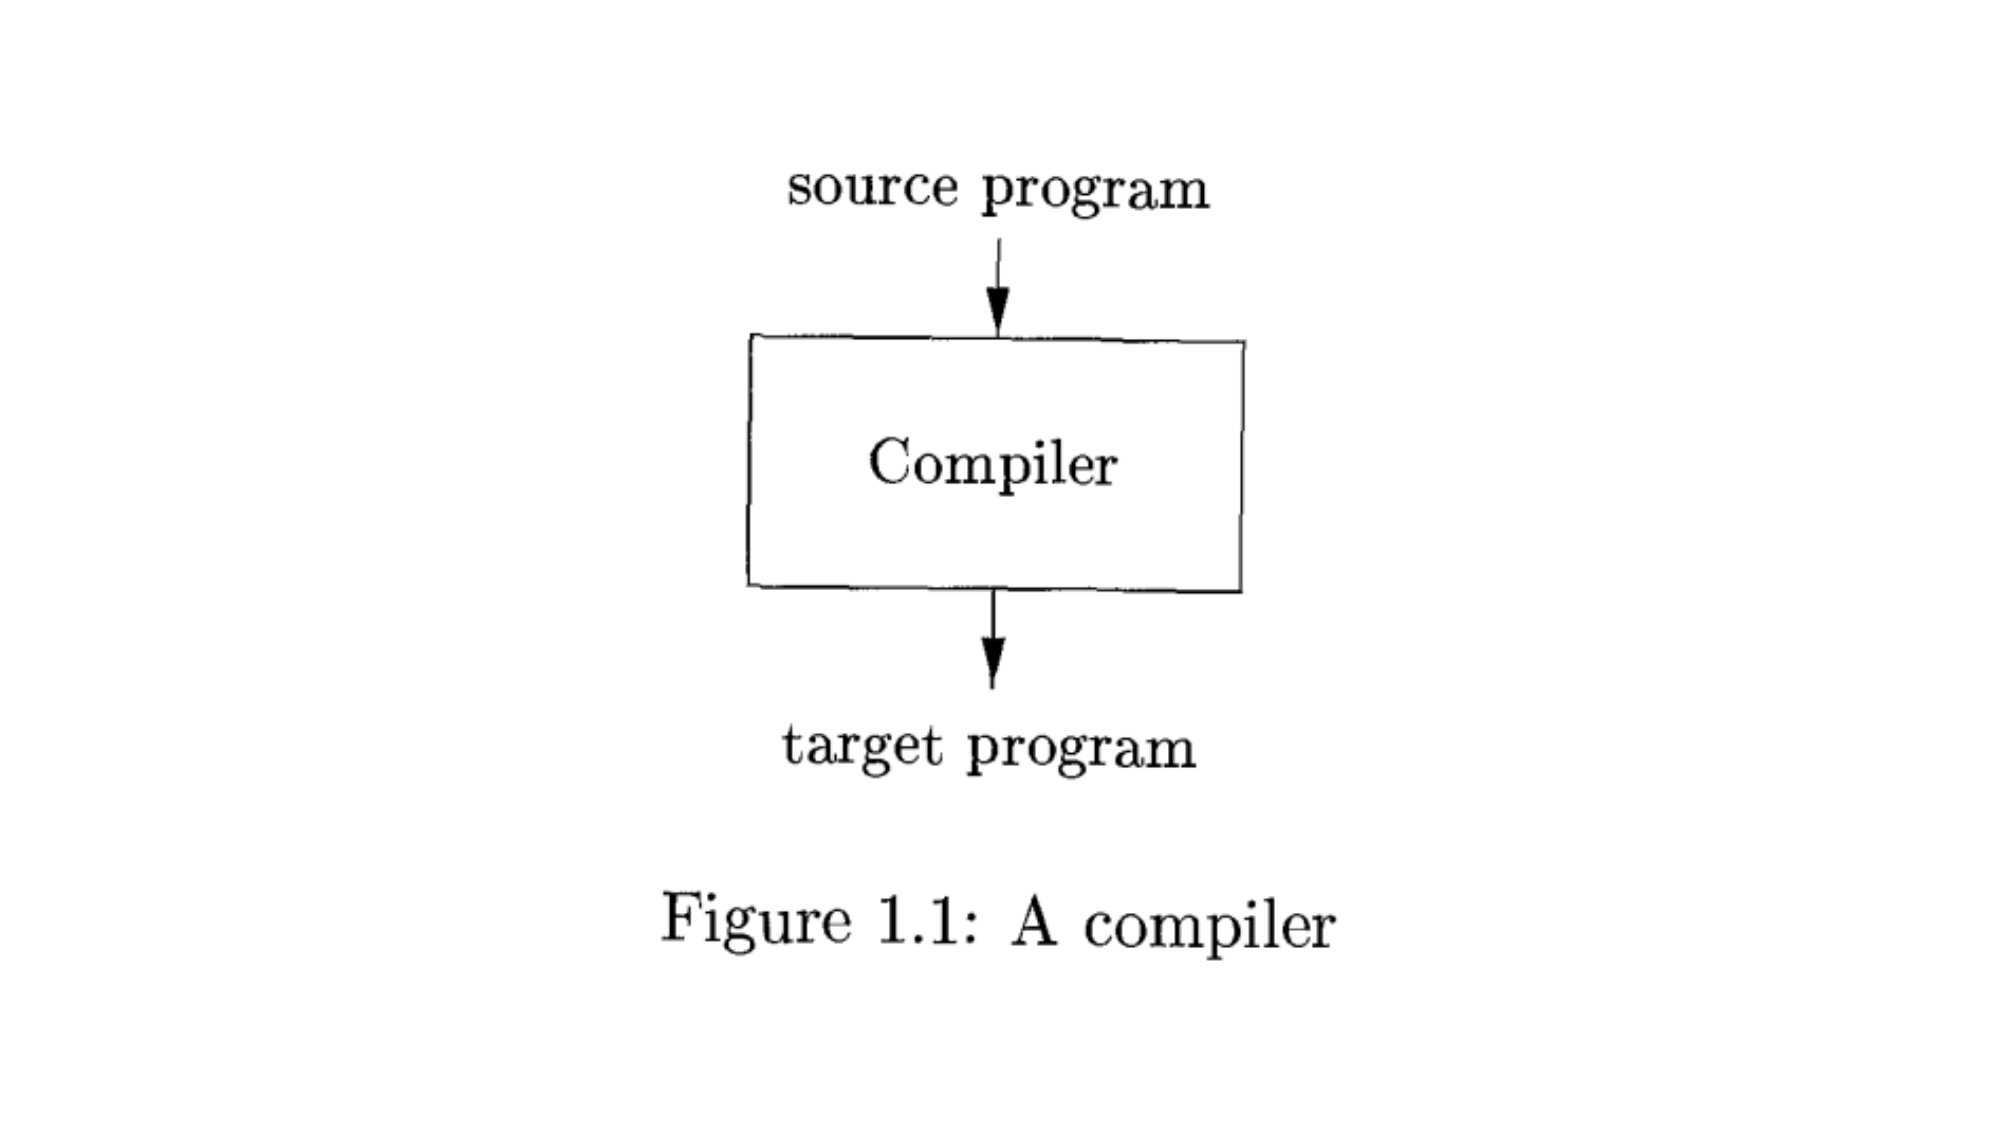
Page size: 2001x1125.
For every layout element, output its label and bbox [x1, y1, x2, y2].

list [574, 105, 1425, 1020]
